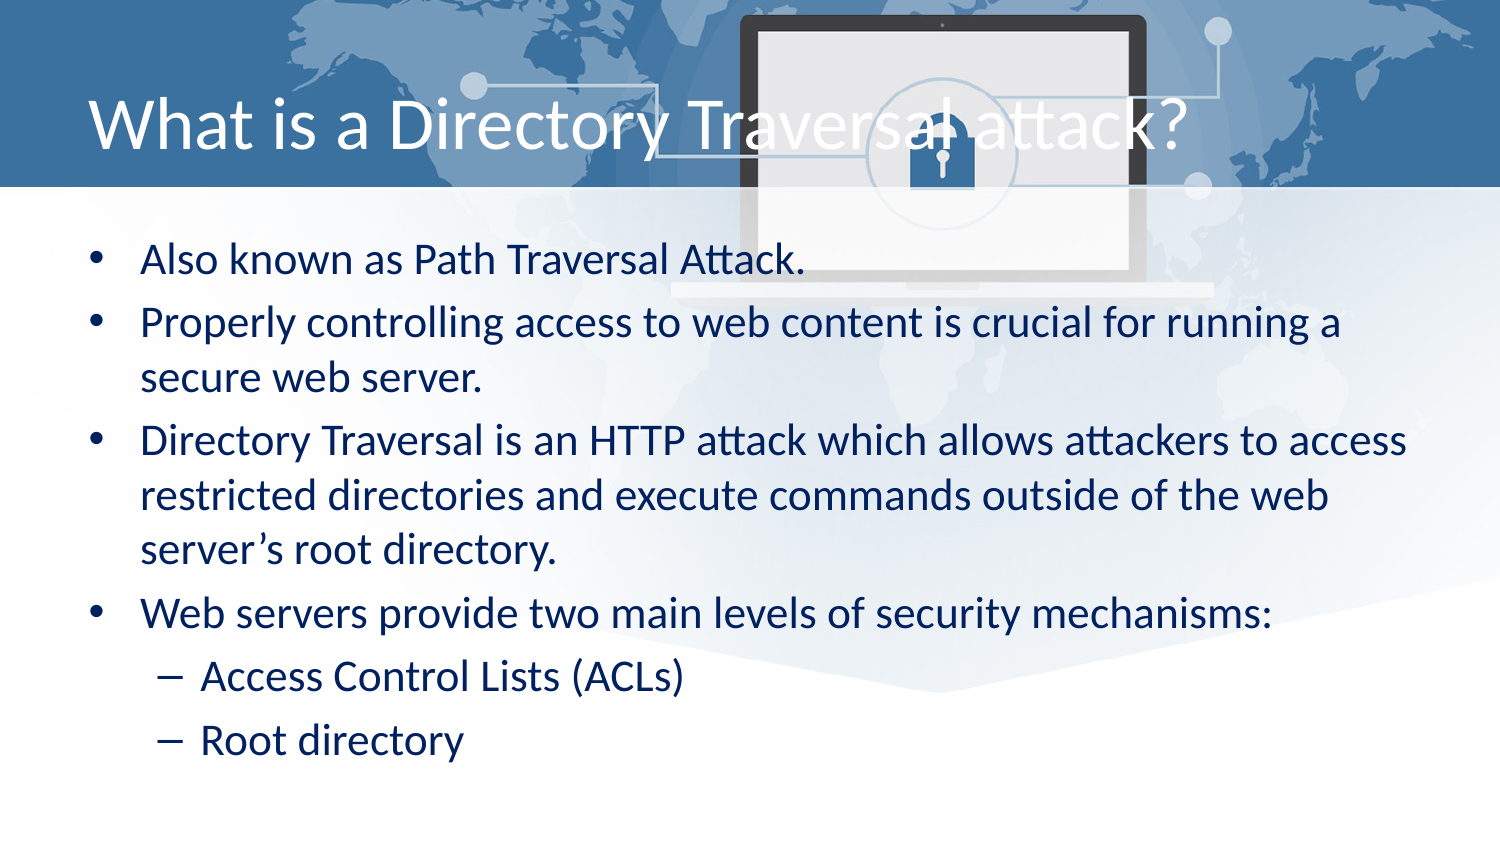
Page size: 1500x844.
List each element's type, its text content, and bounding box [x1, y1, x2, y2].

picture [0, 0, 1500, 844]
title What is a Directory Traversal attack? [73, 46, 1427, 193]
list Also known as Path Traversal Attack. Properly controlling access to web content is crucial for running a secure web server. Directory Traversal is an HTTP attack which allows attackers to access restricted directories and execute commands outside of the web server’s root directory. Web servers provide two main levels of security mechanisms: Access Control Lists (ACLs) Root directory [73, 221, 1427, 773]
